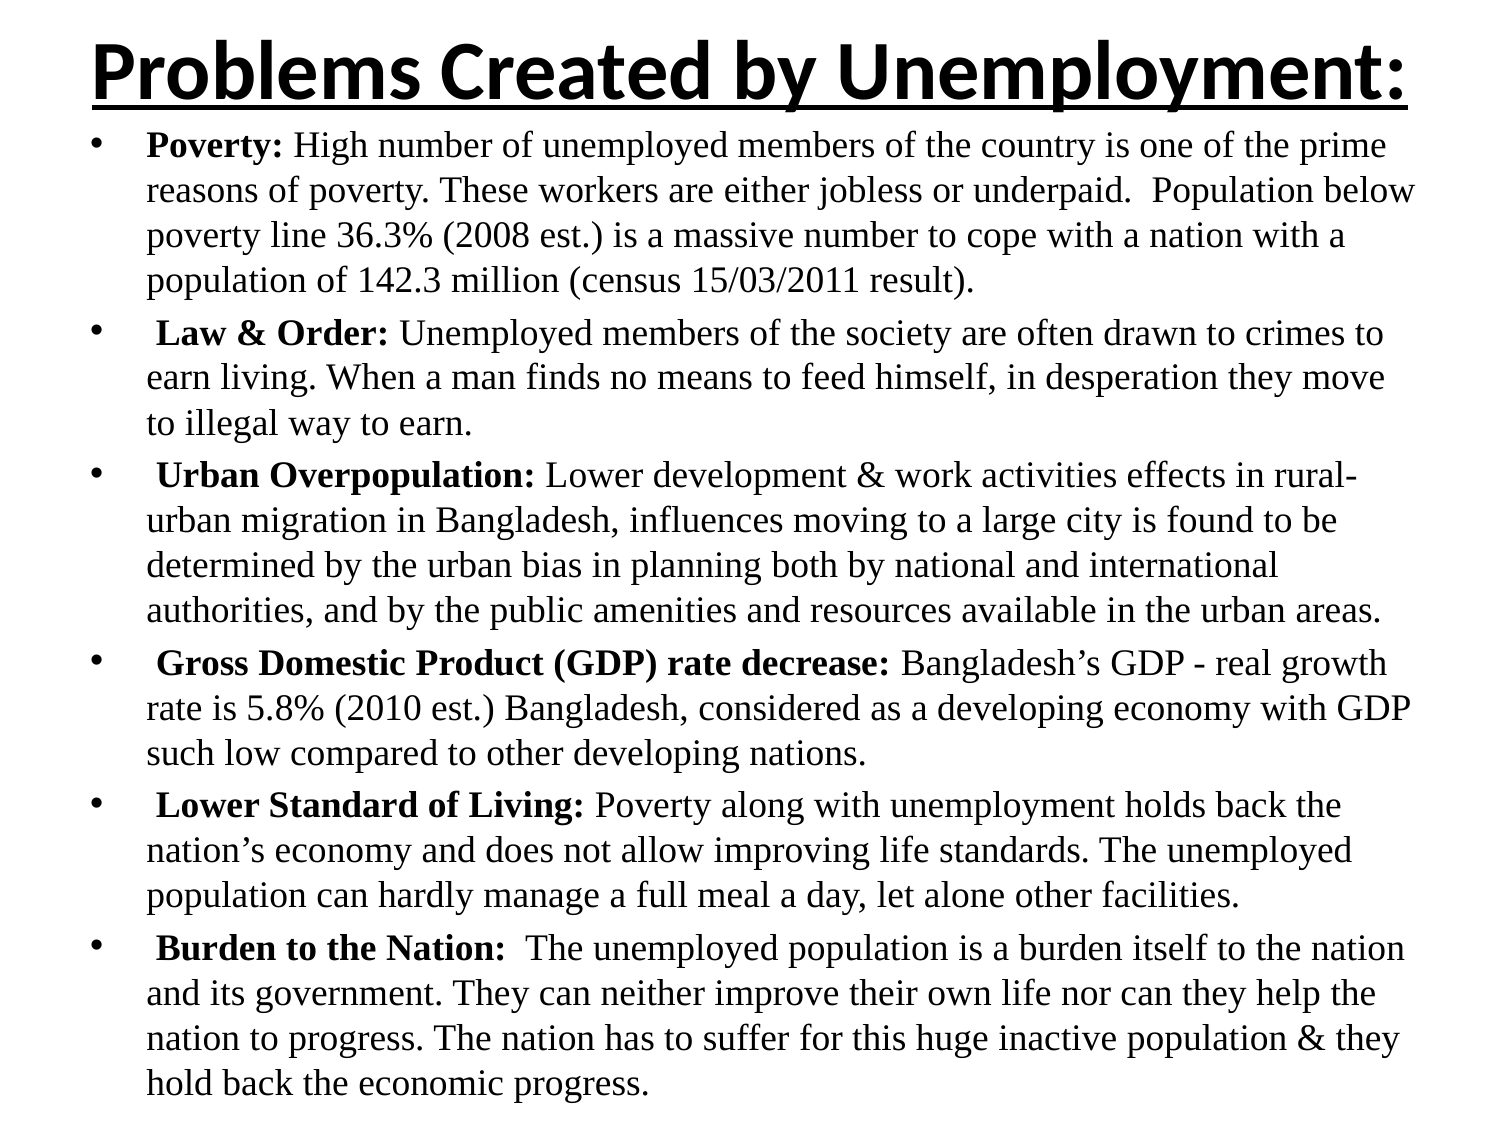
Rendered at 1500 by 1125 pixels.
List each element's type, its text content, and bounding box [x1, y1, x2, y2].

title Problems Created by Unemployment: [75, 0, 1425, 112]
list Poverty: High number of unemployed members of the country is one of the prime reasons of poverty. These workers are either jobless or underpaid. Population below poverty line 36.3% (2008 est.) is a massive number to cope with a nation with a population of 142.3 million (census 15/03/2011 result). Law & Order: Unemployed members of the society are often drawn to crimes to earn living. When a man finds no means to feed himself, in desperation they move to illegal way to earn. Urban Overpopulation: Lower development & work activities effects in rural-urban migration in Bangladesh, influences moving to a large city is found to be determined by the urban bias in planning both by national and international authorities, and by the public amenities and resources available in the urban areas. Gross Domestic Product (GDP) rate decrease: Bangladesh’s GDP - real growth rate is 5.8% (2010 est.) Bangladesh, considered as a developing economy with GDP such low compared to other developing nations. Lower Standard of Living: Poverty along with unemployment holds back the nation’s economy and does not allow improving life standards. The unemployed population can hardly manage a full meal a day, let alone other facilities. Burden to the Nation: The unemployed population is a burden itself to the nation and its government. They can neither improve their own life nor can they help the nation to progress. The nation has to suffer for this huge inactive population & they hold back the economic progress. [75, 112, 1438, 1125]
